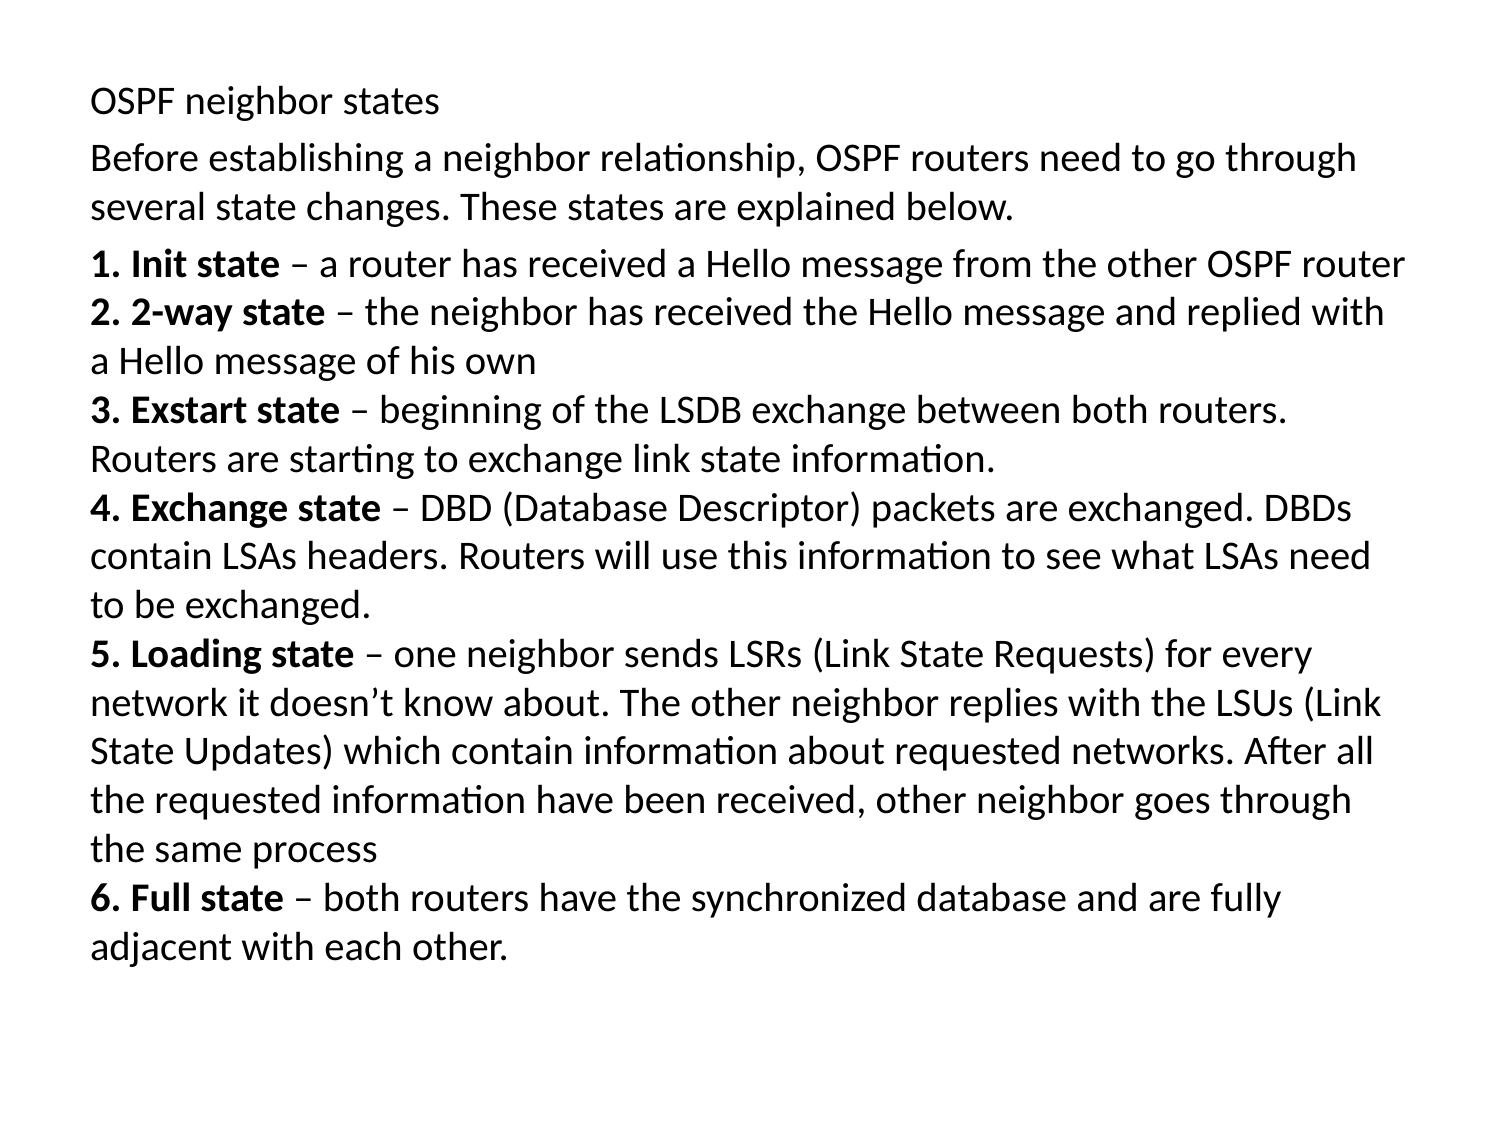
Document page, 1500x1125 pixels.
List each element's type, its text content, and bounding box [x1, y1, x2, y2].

list OSPF neighbor states Before establishing a neighbor relationship, OSPF routers need to go through several state changes. These states are explained below. 1. Init state – a router has received a Hello message from the other OSPF router 2. 2-way state – the neighbor has received the Hello message and replied with a Hello message of his own 3. Exstart state – beginning of the LSDB exchange between both routers. Routers are starting to exchange link state information. 4. Exchange state – DBD (Database Descriptor) packets are exchanged. DBDs contain LSAs headers. Routers will use this information to see what LSAs need to be exchanged. 5. Loading state – one neighbor sends LSRs (Link State Requests) for every network it doesn’t know about. The other neighbor replies with the LSUs (Link State Updates) which contain information about requested networks. After all the requested information have been received, other neighbor goes through the same process 6. Full state – both routers have the synchronized database and are fully adjacent with each other. [75, 66, 1425, 1005]
